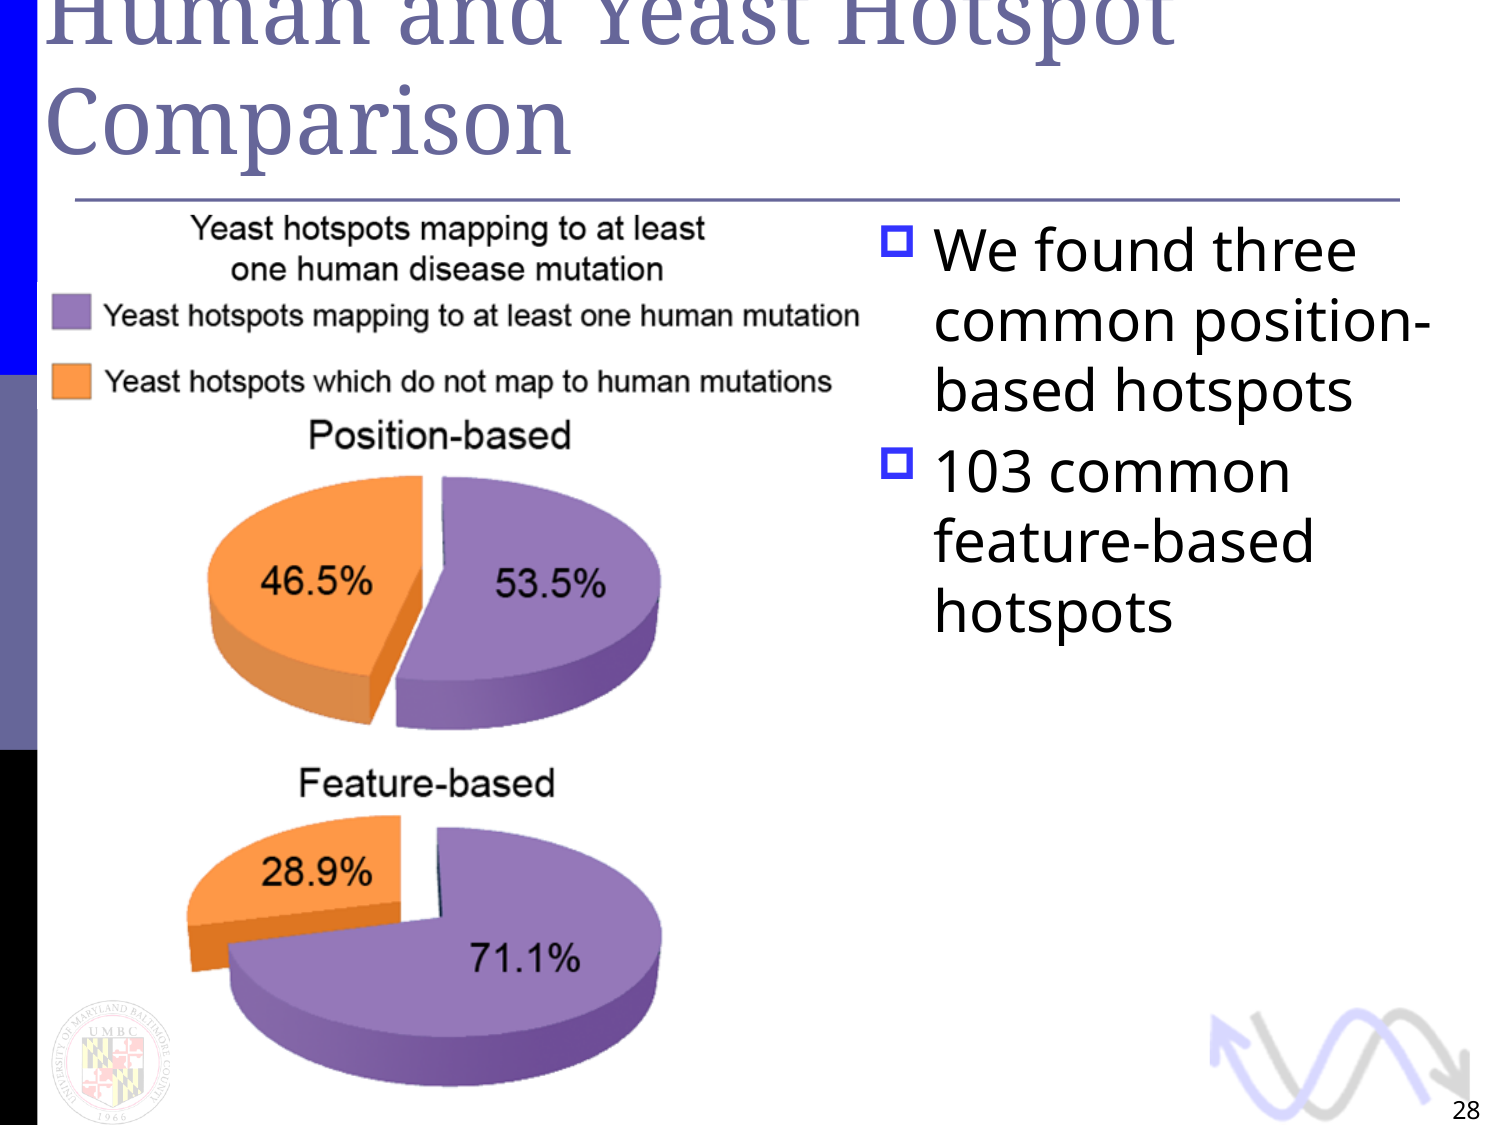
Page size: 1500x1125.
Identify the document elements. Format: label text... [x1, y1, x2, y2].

list We found three common position-based hotspots 103 common feature-based hotspots [862, 204, 1500, 1006]
title Human and Yeast Hotspot Comparison [28, 0, 1500, 181]
slide_number 28 [1437, 1087, 1500, 1125]
picture [37, 201, 873, 736]
picture [170, 753, 688, 1094]
